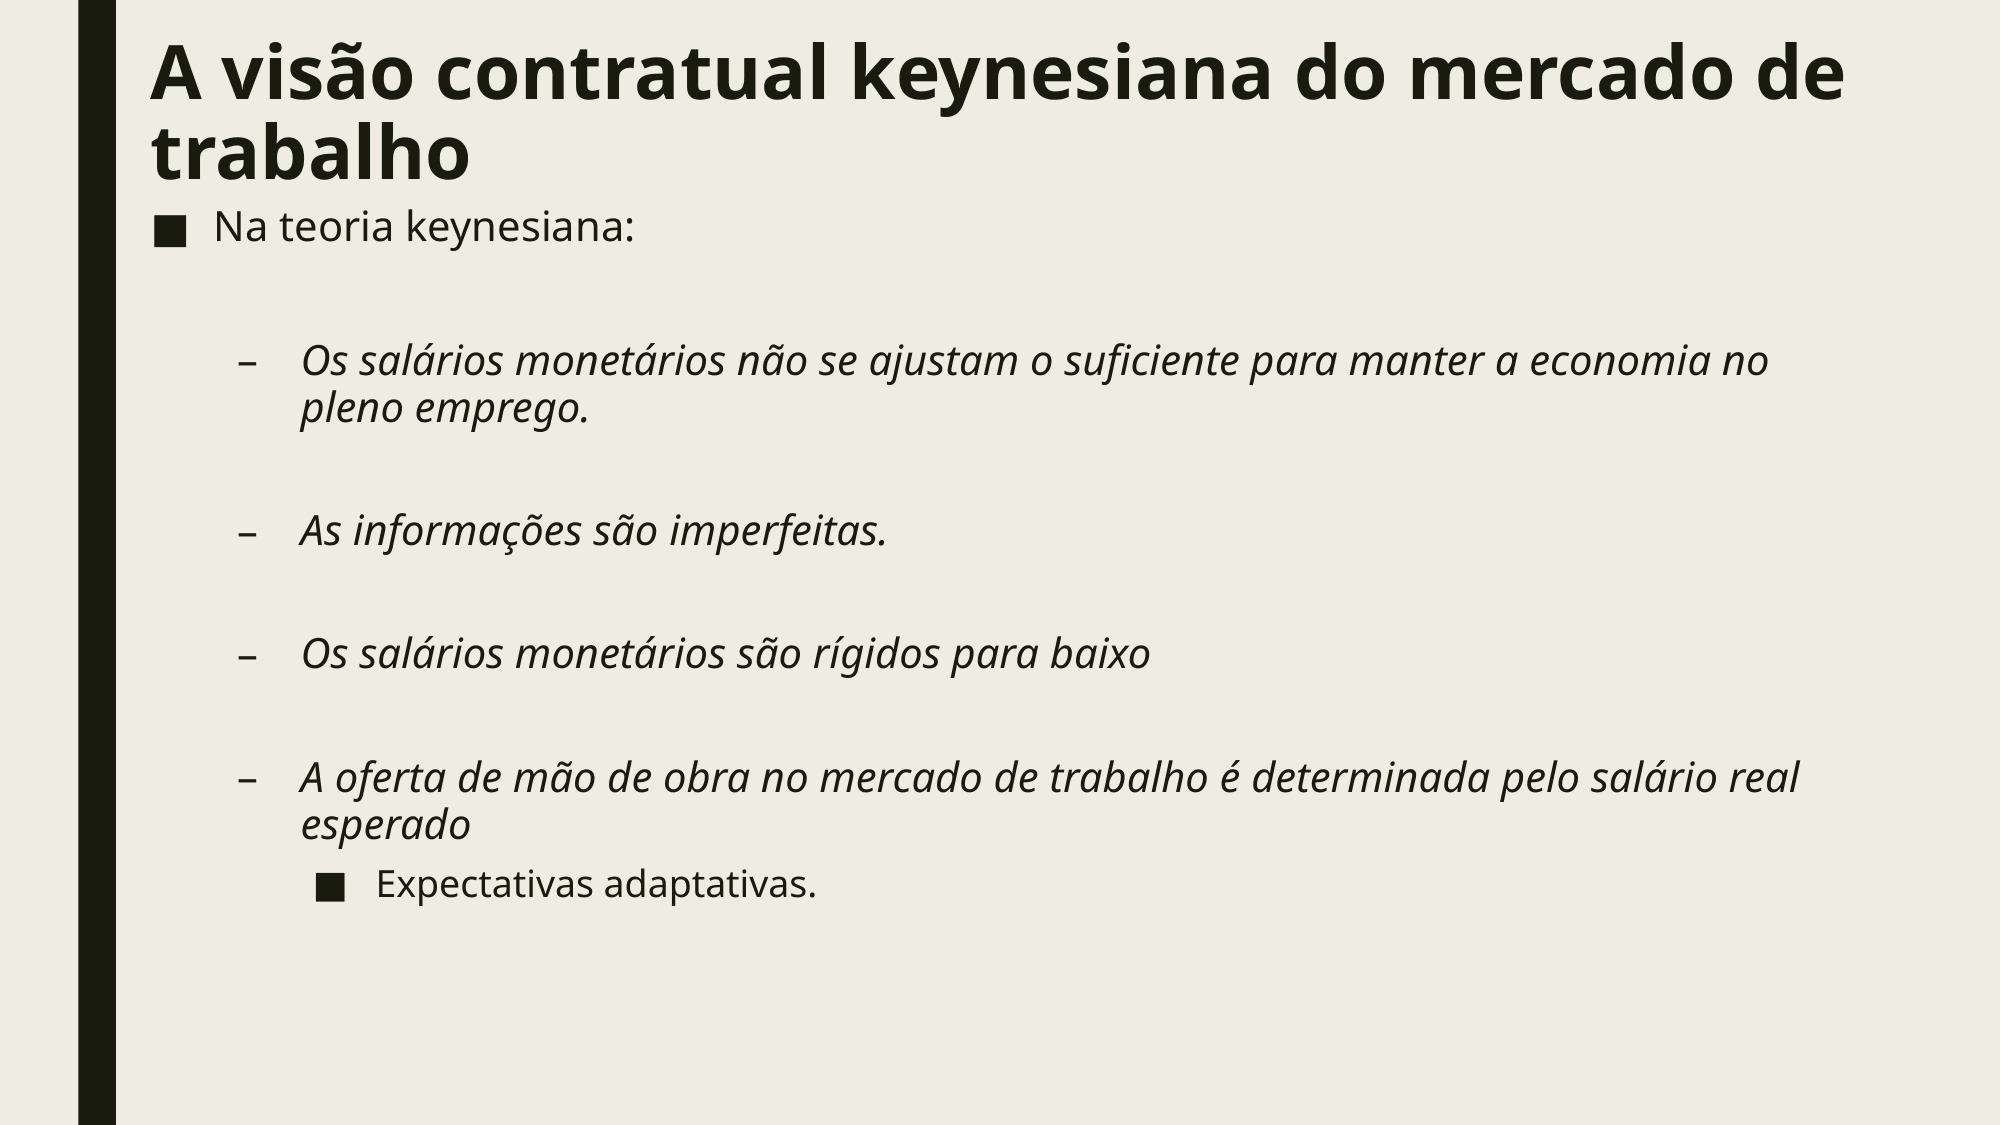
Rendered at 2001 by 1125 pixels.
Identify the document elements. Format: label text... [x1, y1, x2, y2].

title A visão contratual keynesiana do mercado de trabalho [135, 27, 1971, 197]
list Na teoria keynesiana: Os salários monetários não se ajustam o suficiente para manter a economia no pleno emprego. As informações são imperfeitas. Os salários monetários são rígidos para baixo A oferta de mão de obra no mercado de trabalho é determinada pelo salário real esperado Expectativas adaptativas. [135, 196, 1877, 1113]
